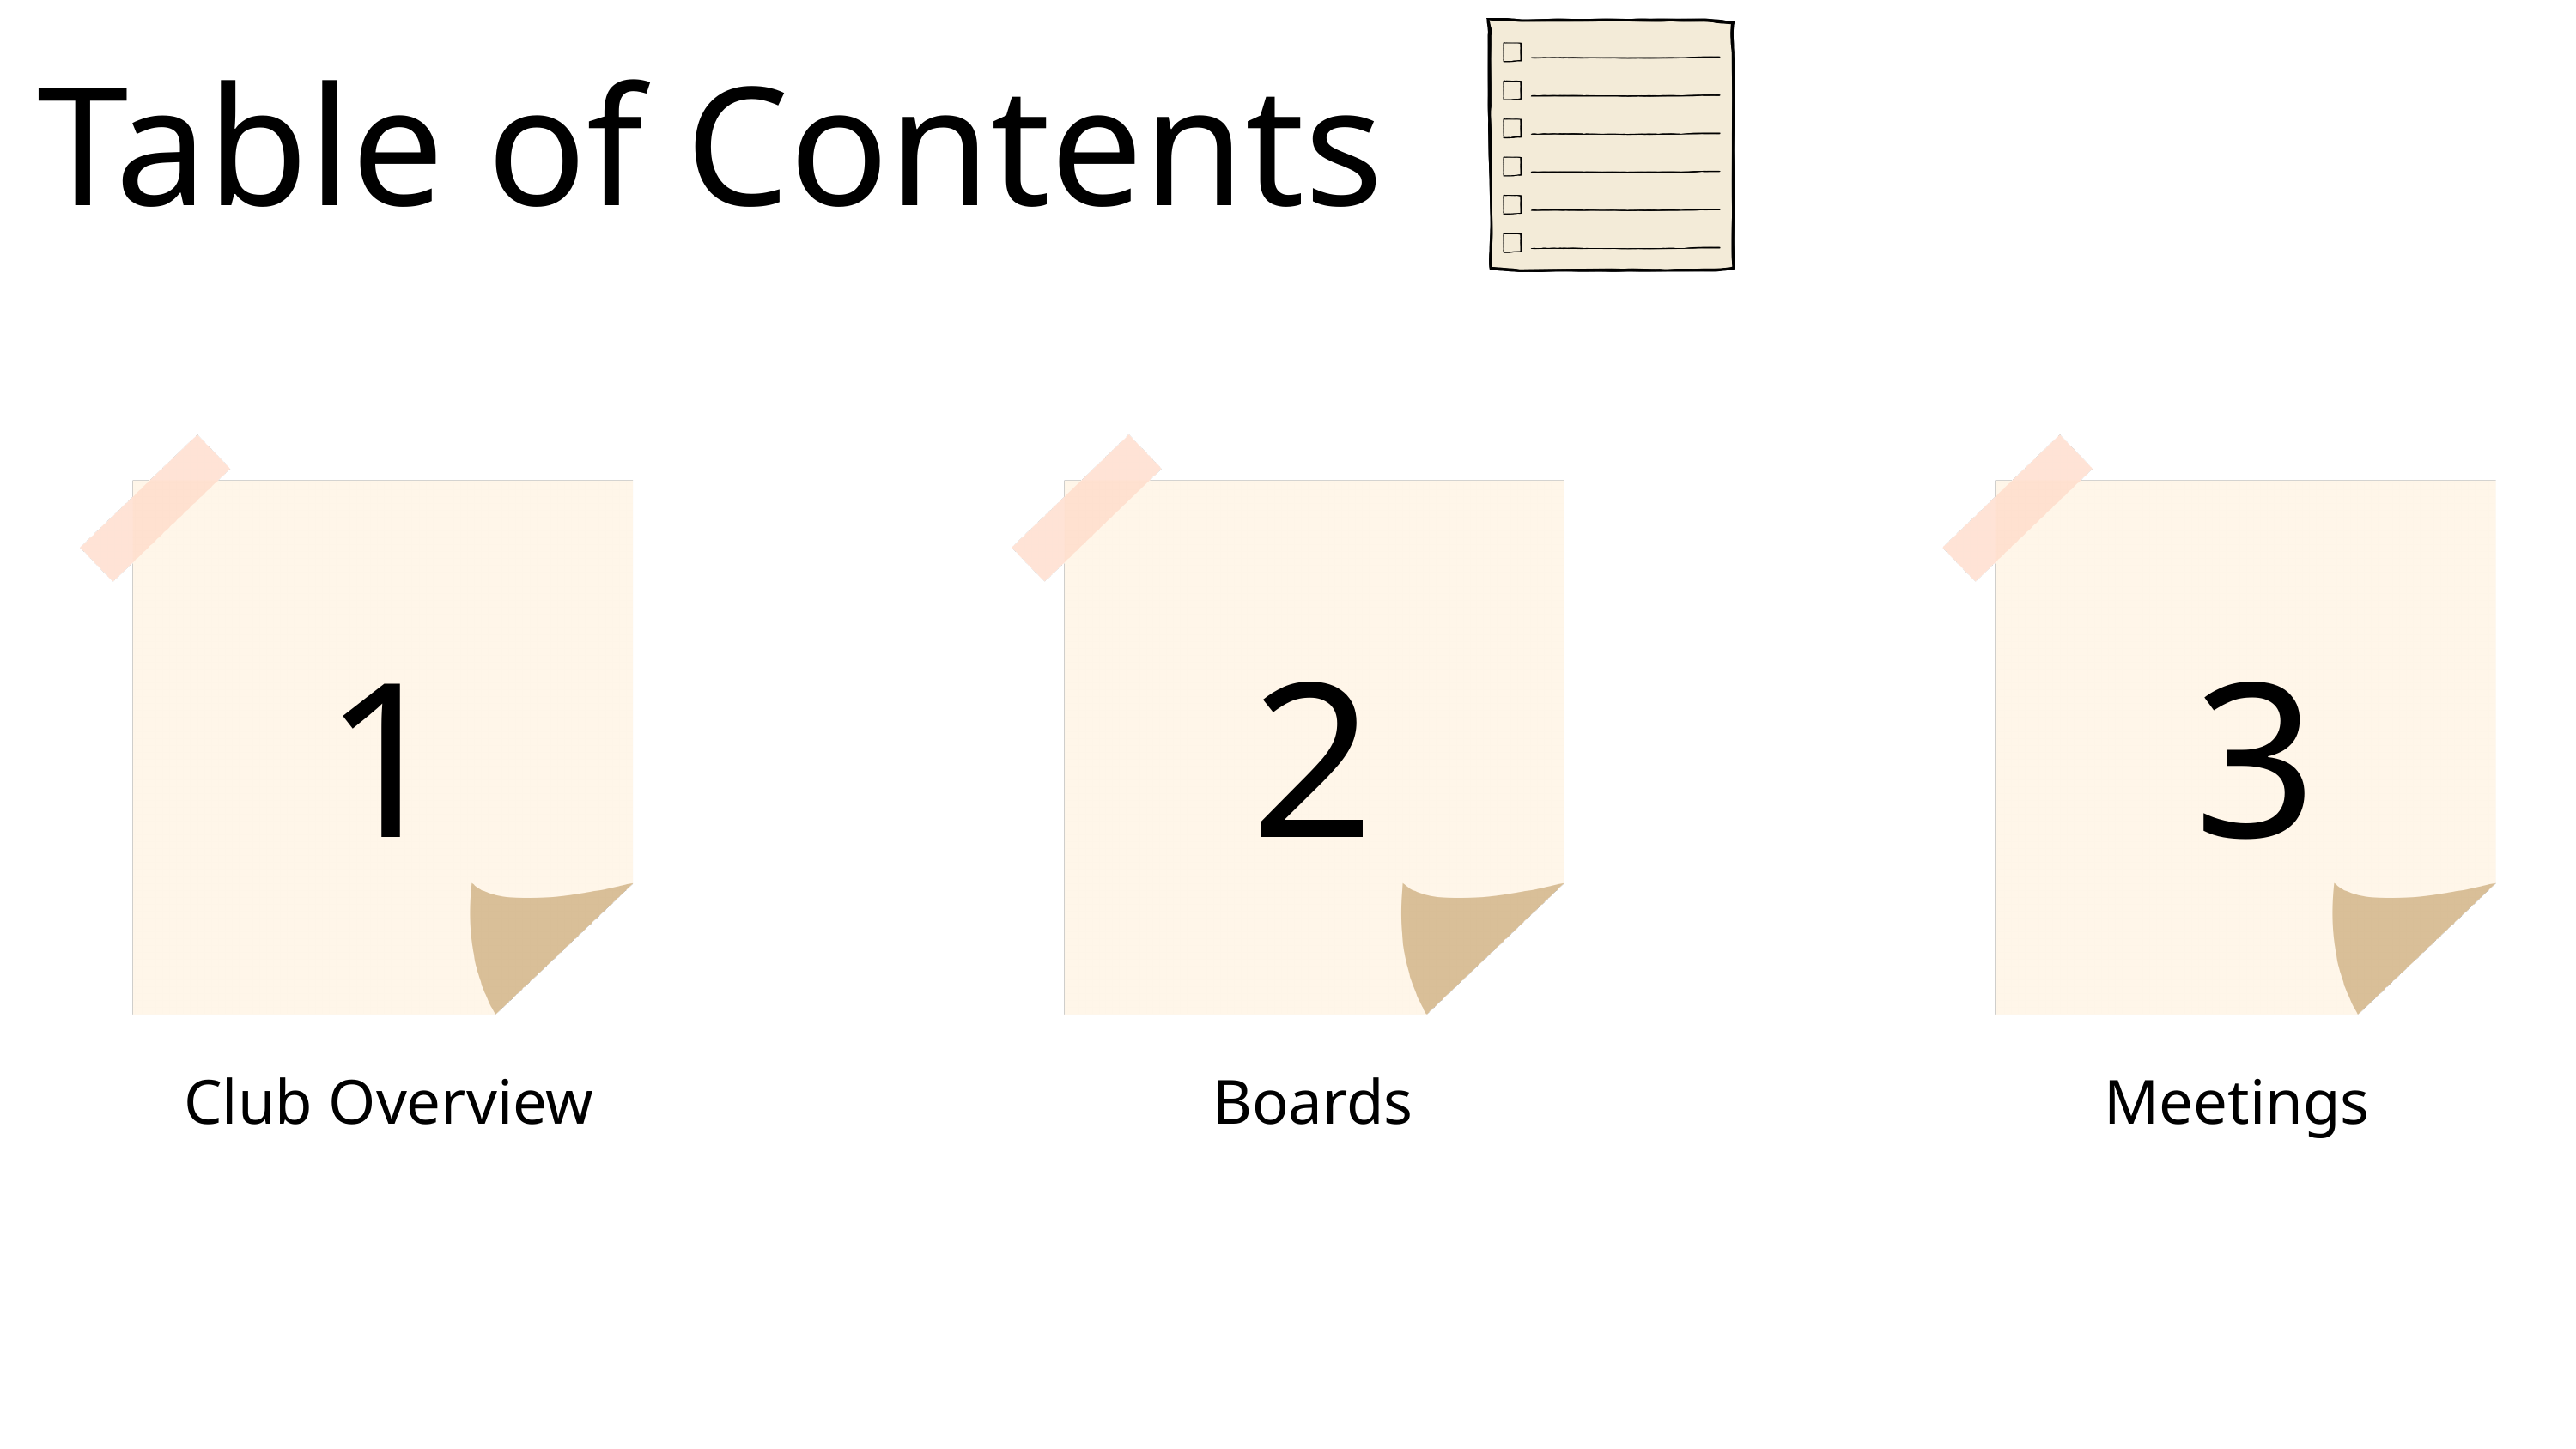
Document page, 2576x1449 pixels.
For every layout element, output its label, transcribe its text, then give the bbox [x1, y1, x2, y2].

text_box [80, 434, 634, 1015]
text_box [1942, 434, 2496, 1015]
text_box Table of Contents [37, 40, 1440, 239]
text_box 1 [308, 579, 463, 880]
text_box 2 [1236, 579, 1390, 880]
text_box 3 [2178, 579, 2333, 880]
text_box Boards [1068, 1051, 1558, 1137]
text_box Club Overview [144, 1051, 634, 1137]
text_box [1485, 18, 1735, 272]
text_box Meetings [1992, 1051, 2482, 1137]
text_box [1012, 434, 1565, 1015]
